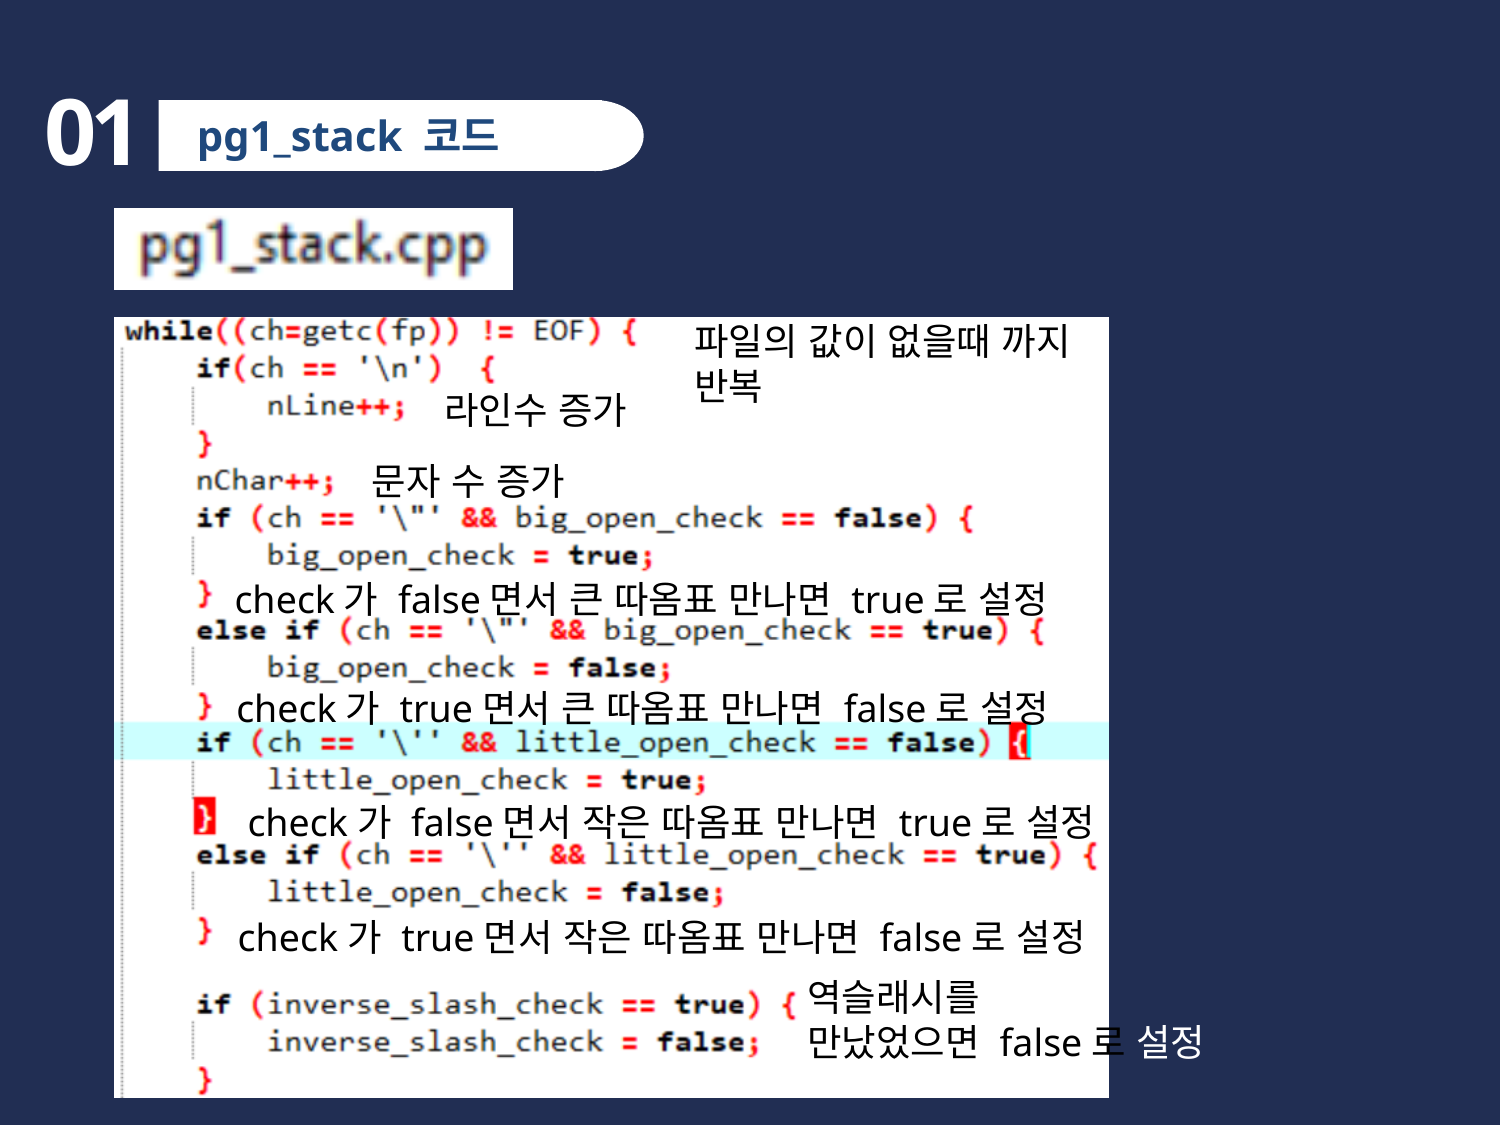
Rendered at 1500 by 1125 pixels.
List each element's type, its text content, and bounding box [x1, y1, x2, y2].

text_box 01 [29, 66, 195, 191]
picture [114, 208, 513, 290]
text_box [158, 99, 644, 172]
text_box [114, 310, 1224, 1098]
